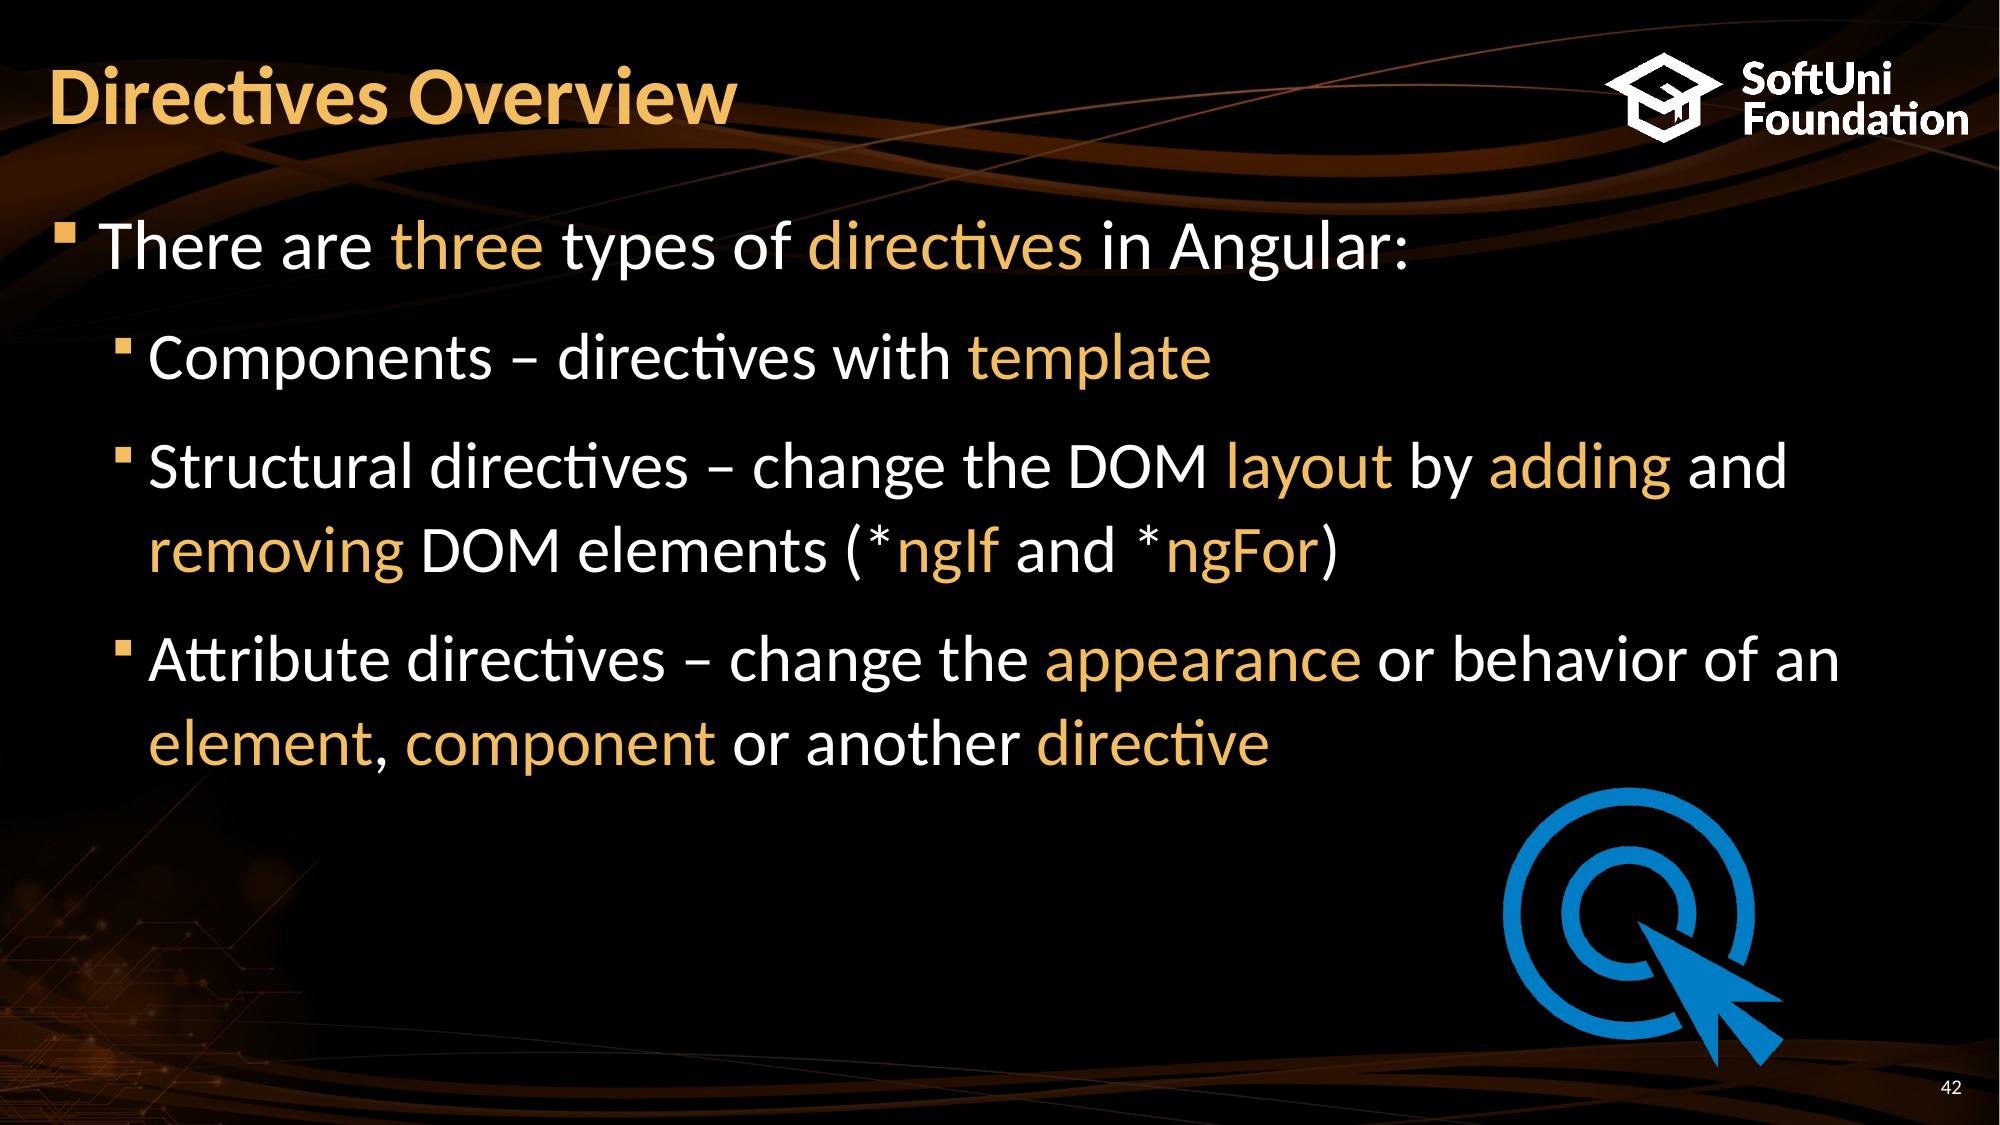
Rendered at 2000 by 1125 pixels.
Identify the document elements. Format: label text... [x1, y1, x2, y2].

list There are three types of directives in Angular: Components – directives with template Structural directives – change the DOM layout by adding and removing DOM elements (*ngIf and *ngFor) Attribute directives – change the appearance or behavior of an element, component or another directive [31, 188, 1968, 1103]
picture [0, 0, 2000, 1125]
title Directives Overview [30, 6, 1602, 189]
